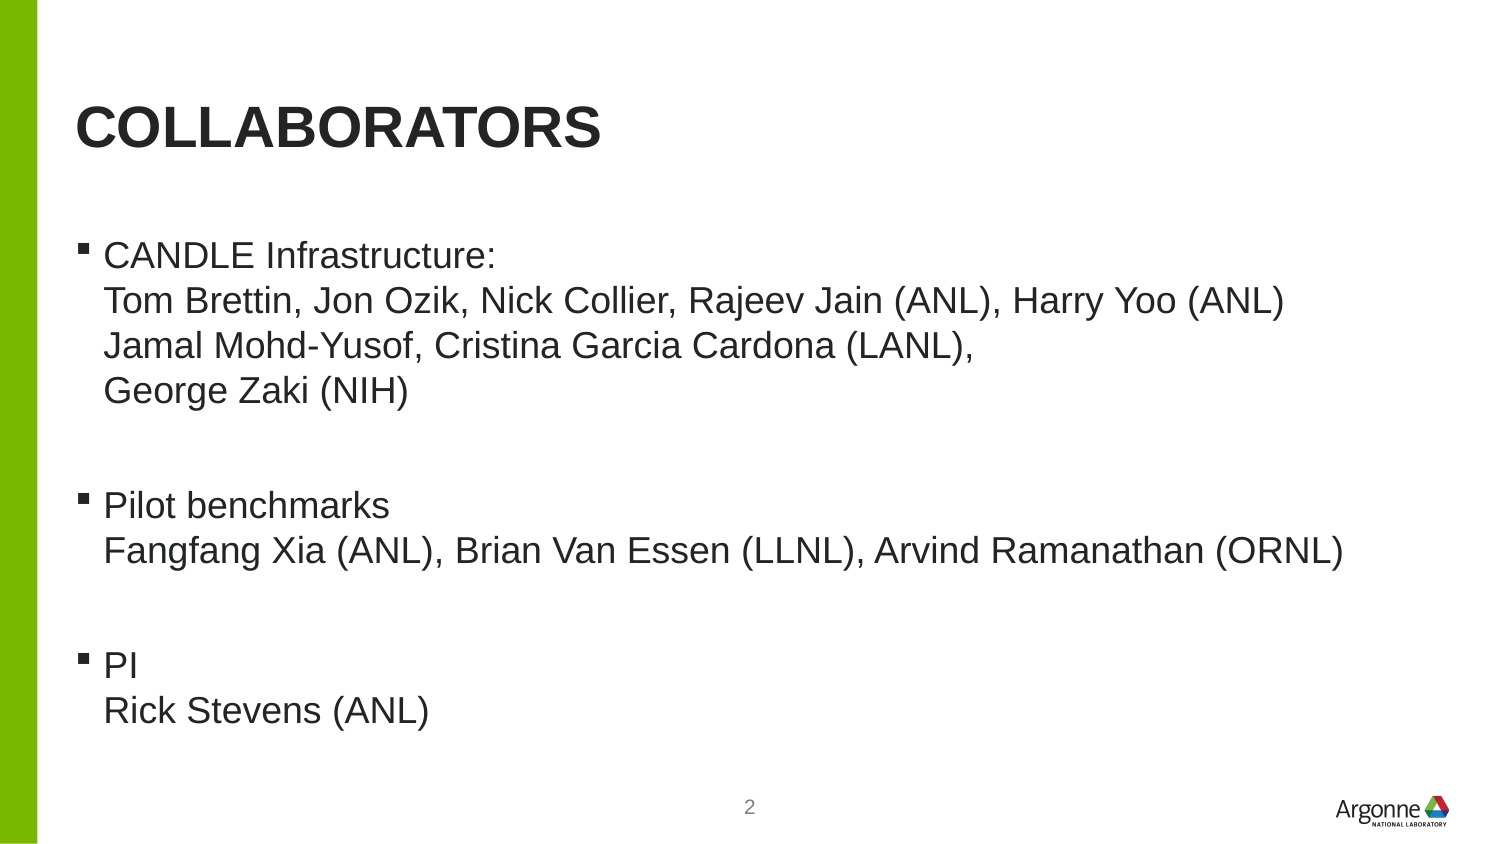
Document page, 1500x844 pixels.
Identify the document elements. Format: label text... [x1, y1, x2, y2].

slide_number 2 [712, 796, 788, 819]
title Collaborators [75, 58, 1449, 161]
picture [1330, 787, 1458, 834]
list CANDLE Infrastructure: Tom Brettin, Jon Ozik, Nick Collier, Rajeev Jain (ANL), Harry Yoo (ANL) Jamal Mohd-Yusof, Cristina Garcia Cardona (LANL), George Zaki (NIH) Pilot benchmarks Fangfang Xia (ANL), Brian Van Essen (LLNL), Arvind Ramanathan (ORNL) PI Rick Stevens (ANL) [75, 231, 1449, 776]
